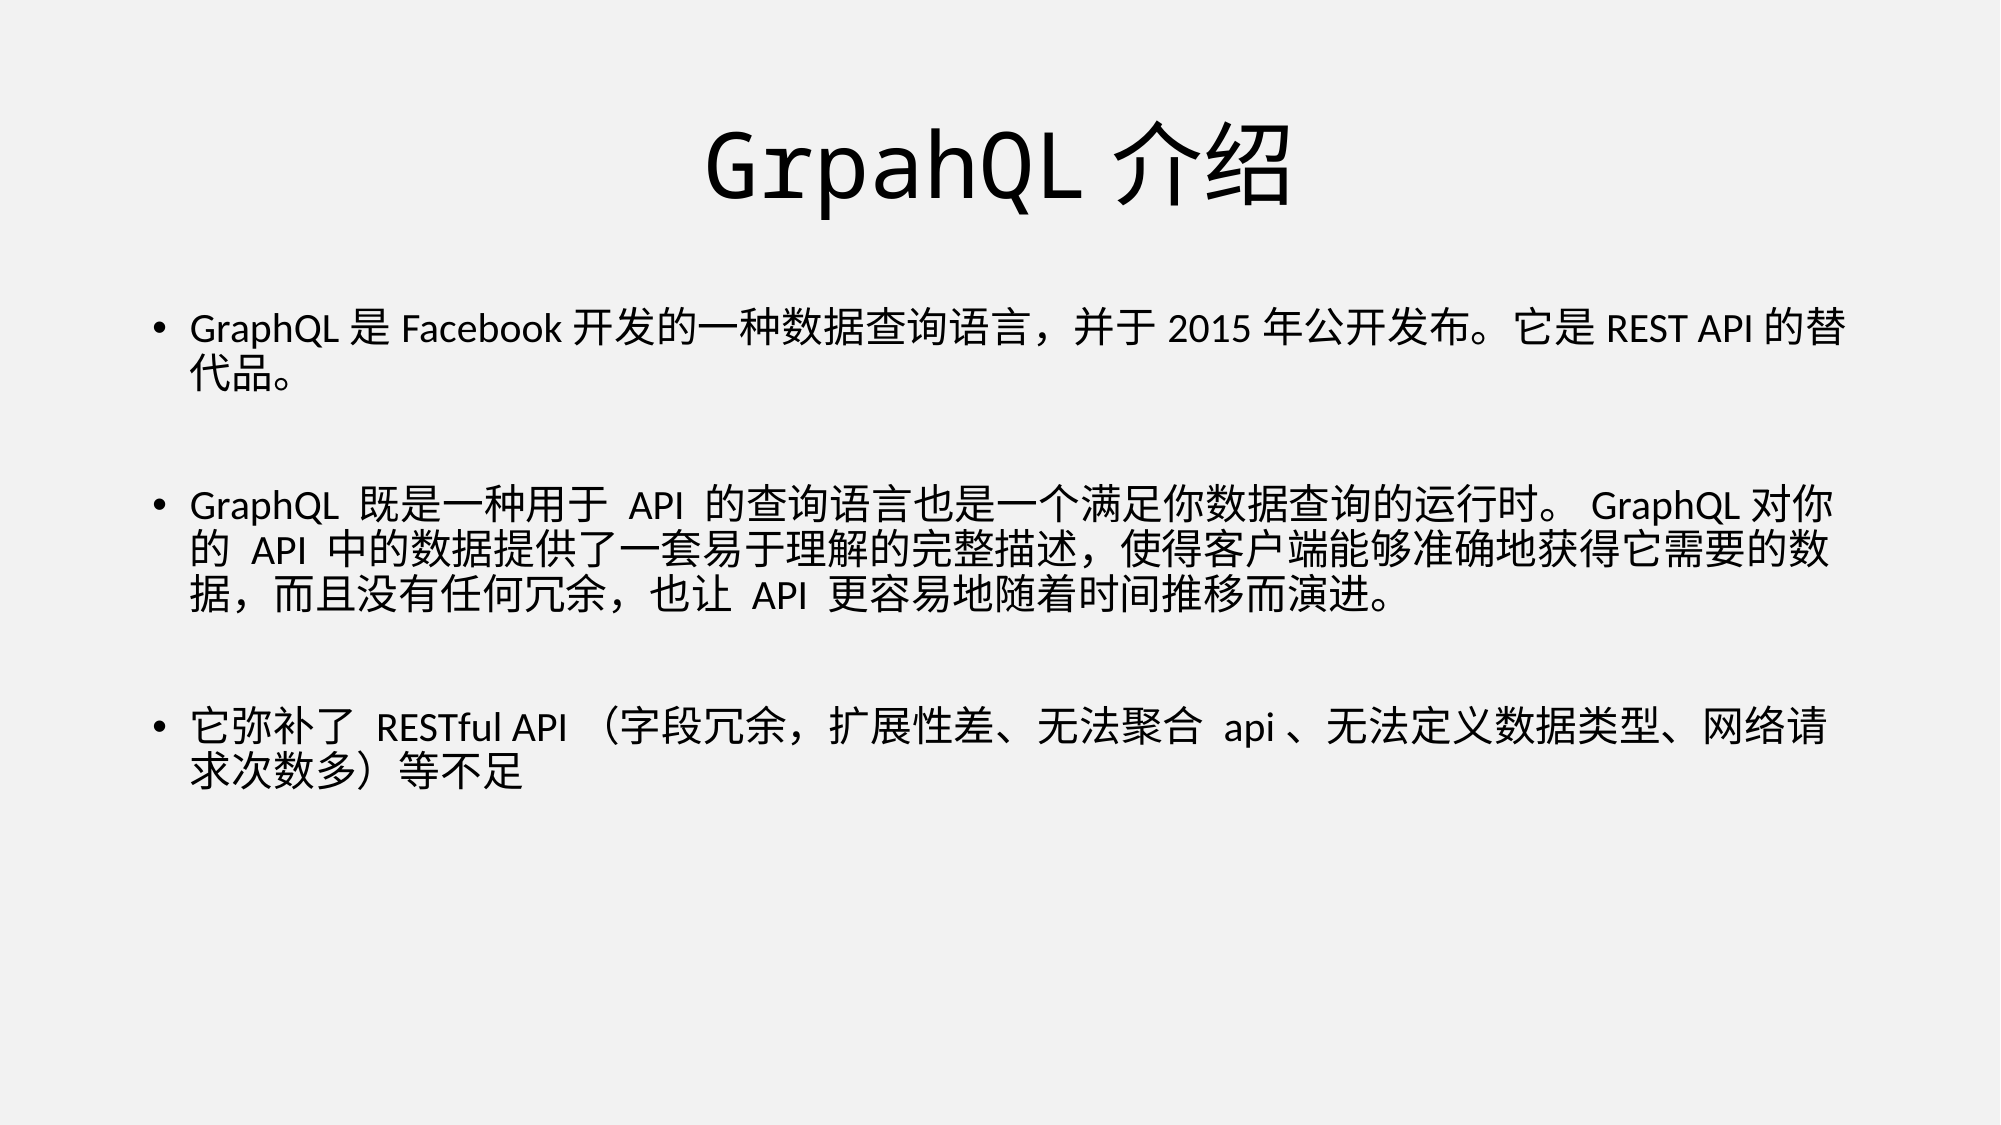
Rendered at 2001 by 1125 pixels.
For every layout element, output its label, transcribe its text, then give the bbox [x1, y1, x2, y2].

list GraphQL是Facebook开发的一种数据查询语言，并于2015年公开发布。它是REST API的替代品。 GraphQL 既是一种用于 API 的查询语言也是一个满足你数据查询的运行时。GraphQL对你的 API 中的数据提供了一套易于理解的完整描述，使得客户端能够准确地获得它需要的数据，而且没有任何冗余，也让 API 更容易地随着时间推移而演进。 它弥补了 RESTful API（字段冗余，扩展性差、无法聚合 api、无法定义数据类型、网络请求次数多）等不足 [137, 299, 1863, 1014]
title GrpahQL介绍 [137, 59, 1863, 278]
